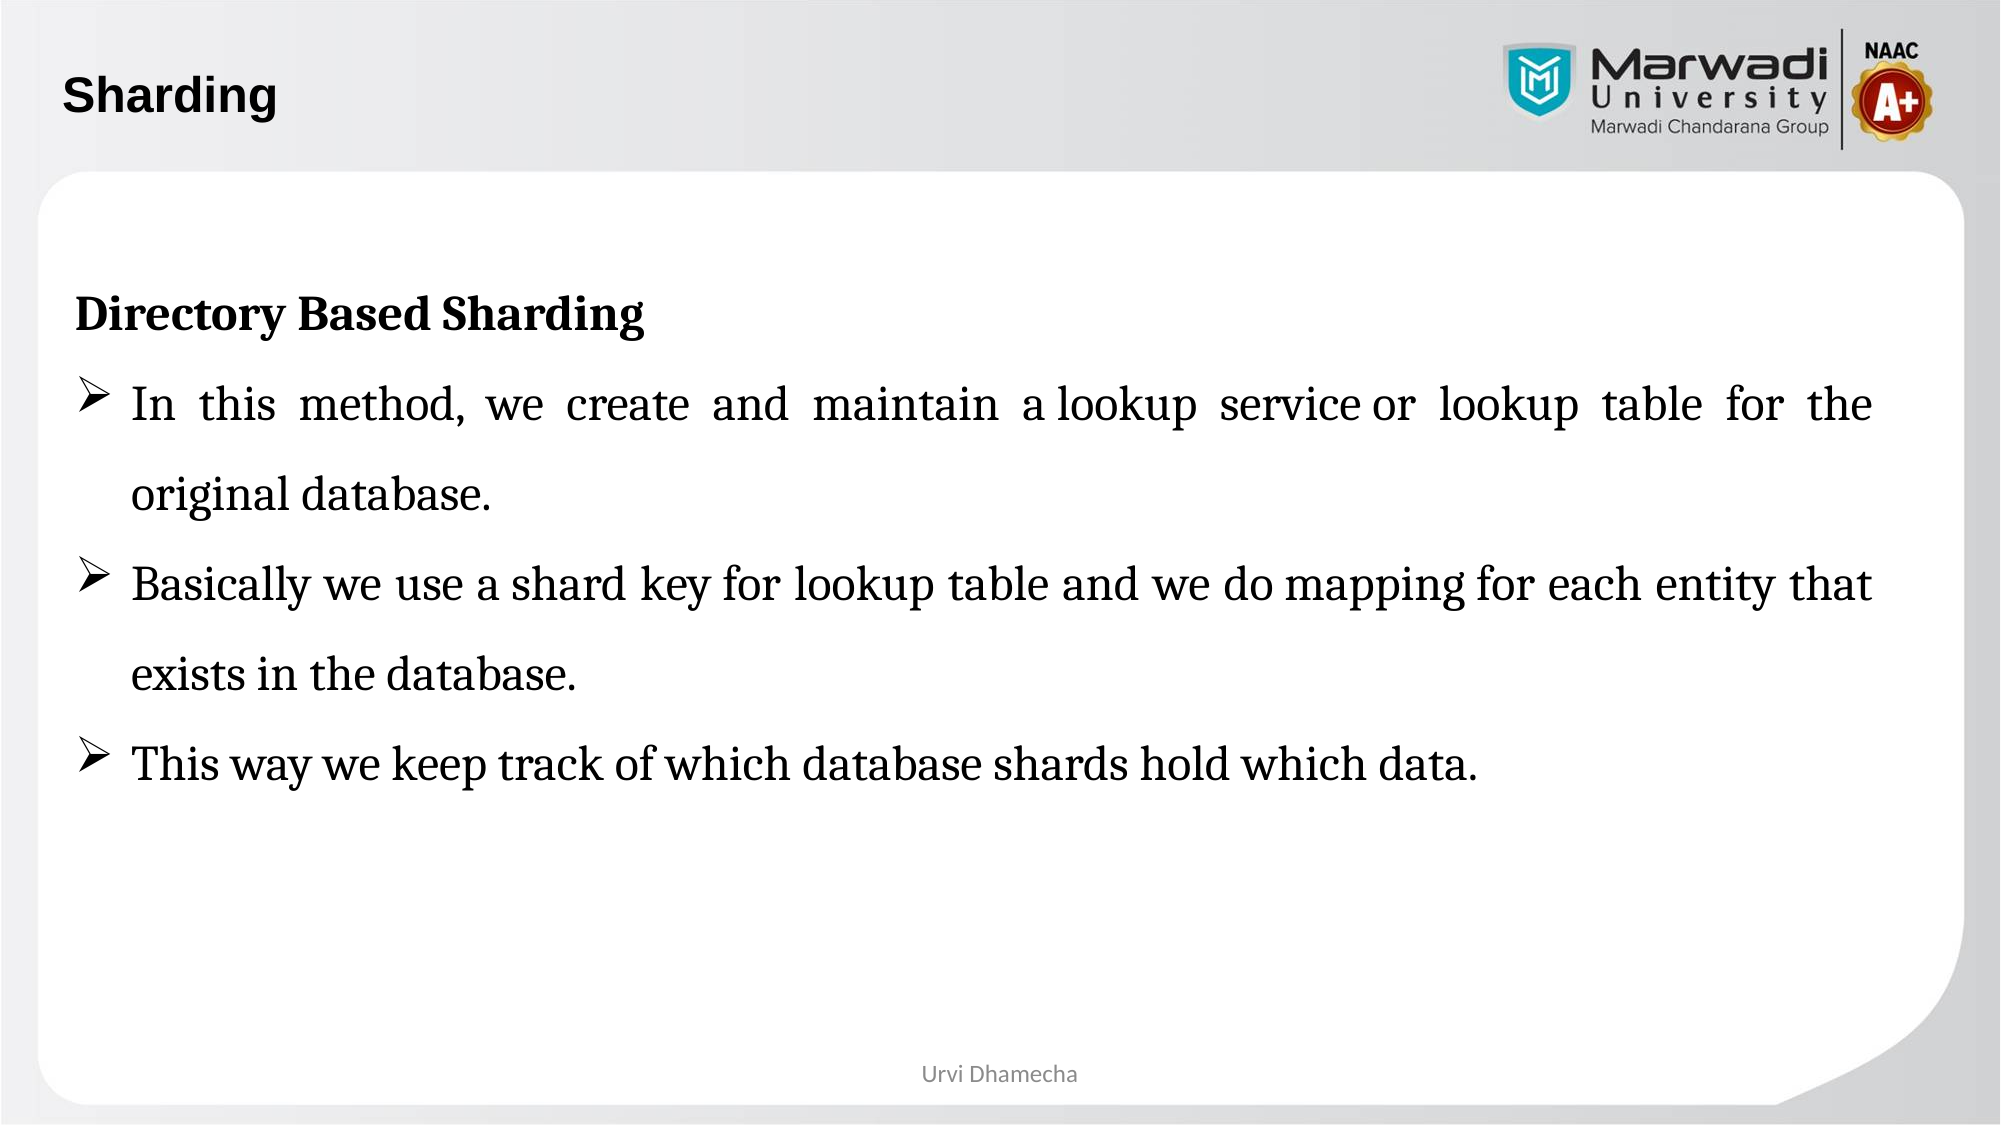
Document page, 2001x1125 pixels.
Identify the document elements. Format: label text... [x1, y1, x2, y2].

title Sharding [60, 0, 1219, 187]
picture [0, 0, 2001, 1125]
text_box Directory Based Sharding In this method, we create and maintain a lookup service or lookup table for the original database. Basically we use a shard key for lookup table and we do mapping for each entity that exists in the database. This way we keep track of which database shards hold which data. [60, 243, 1889, 888]
footer Urvi Dhamecha [662, 1042, 1338, 1103]
